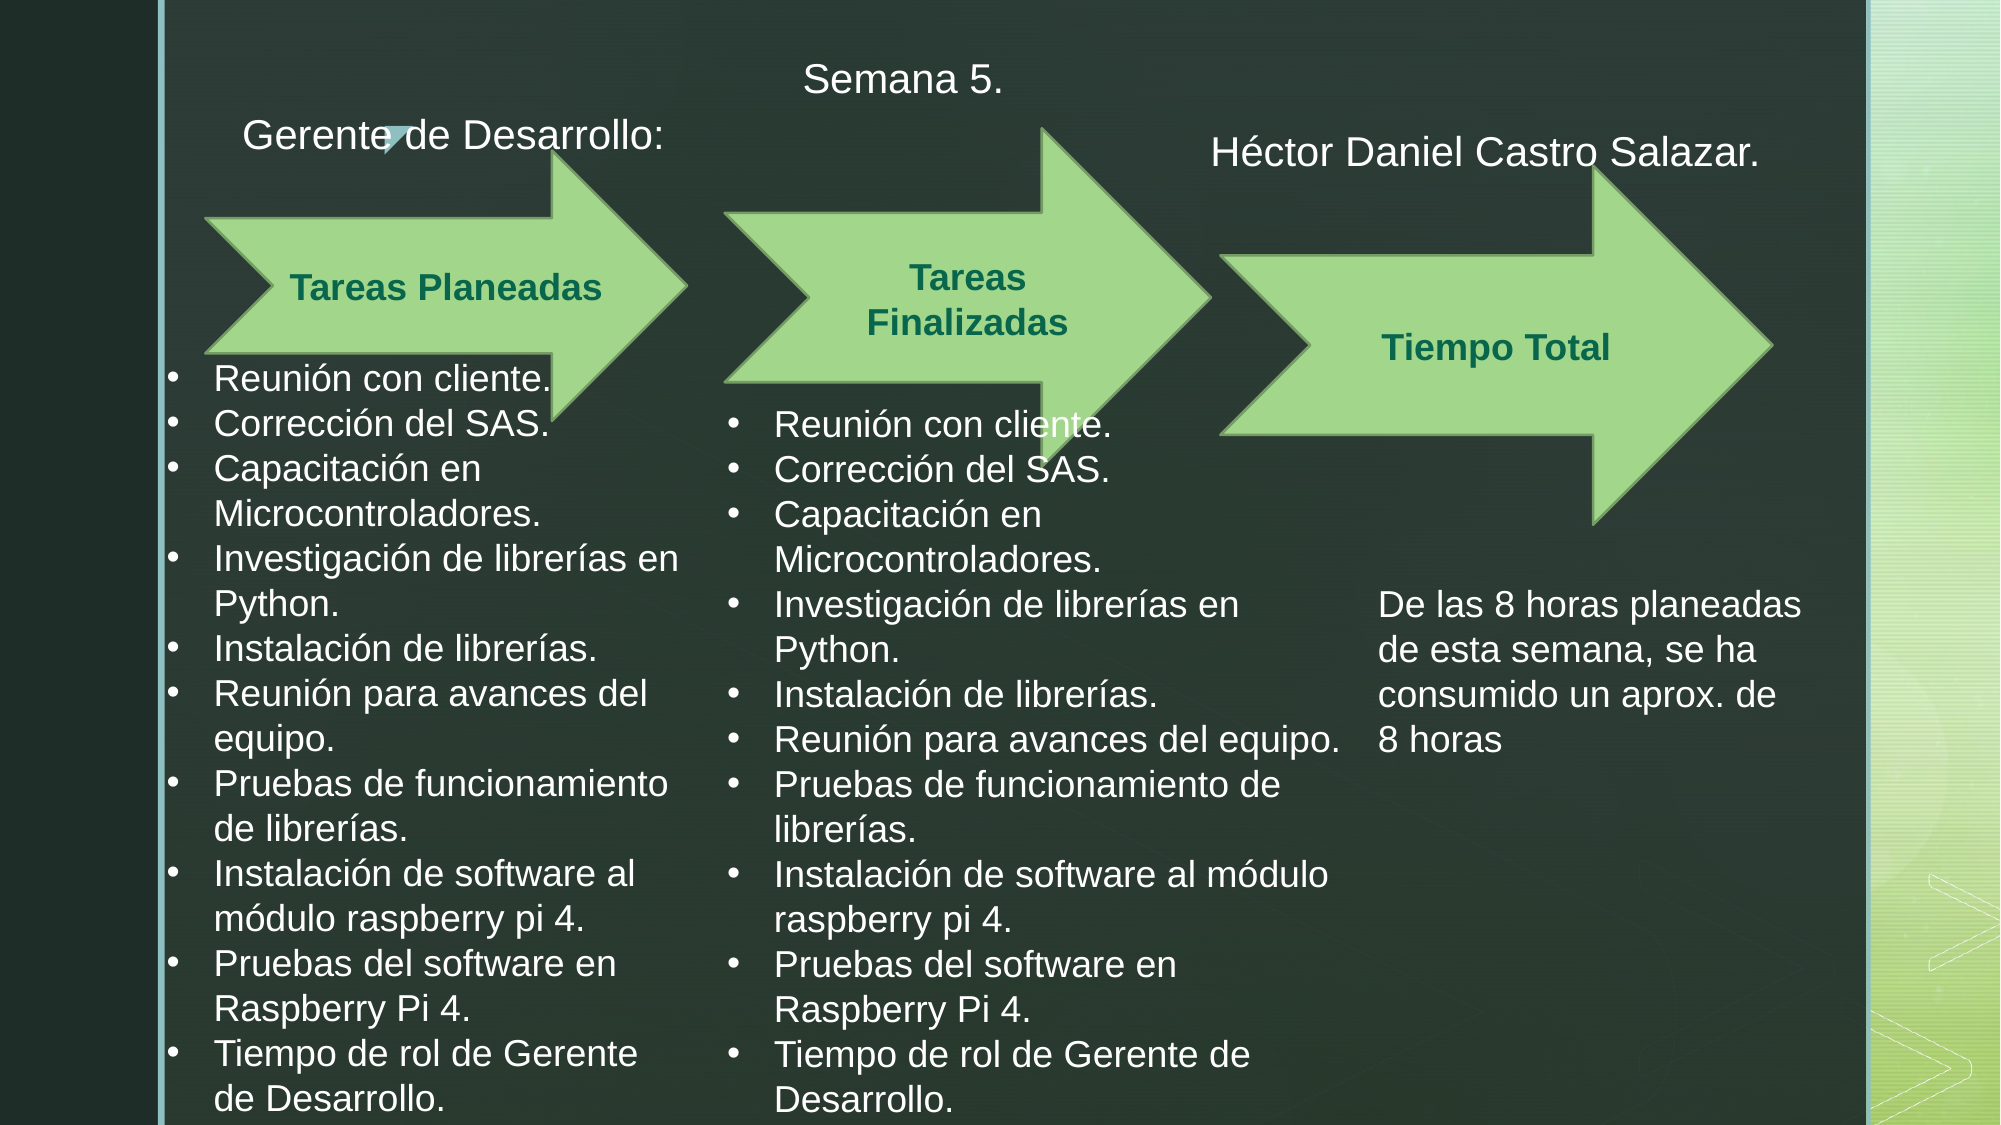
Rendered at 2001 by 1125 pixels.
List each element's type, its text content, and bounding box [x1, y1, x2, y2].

picture [1871, 0, 2001, 1125]
text_box Reunión con cliente. Corrección del SAS. Capacitación en Microcontroladores. Investigación de librerías en Python. Instalación de librerías. Reunión para avances del equipo. Pruebas de funcionamiento de librerías. Instalación de software al módulo raspberry pi 4. Pruebas del software en Raspberry Pi 4. Tiempo de rol de Gerente de Desarrollo. [712, 392, 1374, 1125]
text_box Semana 5. [787, 44, 1156, 110]
text_box Héctor Daniel Castro Salazar. [1195, 117, 1985, 183]
text_box Tareas Planeadas [205, 165, 688, 346]
text_box Tareas Finalizadas [724, 128, 1212, 392]
text_box Tiempo Total [1220, 183, 1773, 525]
text_box De las 8 horas planeadas de esta semana, se ha consumido un aprox. de 8 horas [1374, 572, 1817, 813]
text_box Reunión con cliente. Corrección del SAS. Capacitación en Microcontroladores. Investigación de librerías en Python. Instalación de librerías. Reunión para avances del equipo. Pruebas de funcionamiento de librerías. Instalación de software al módulo raspberry pi 4. Pruebas del software en Raspberry Pi 4. Tiempo de rol de Gerente de Desarrollo. [151, 346, 703, 1125]
text_box Gerente de Desarrollo: [227, 99, 703, 165]
